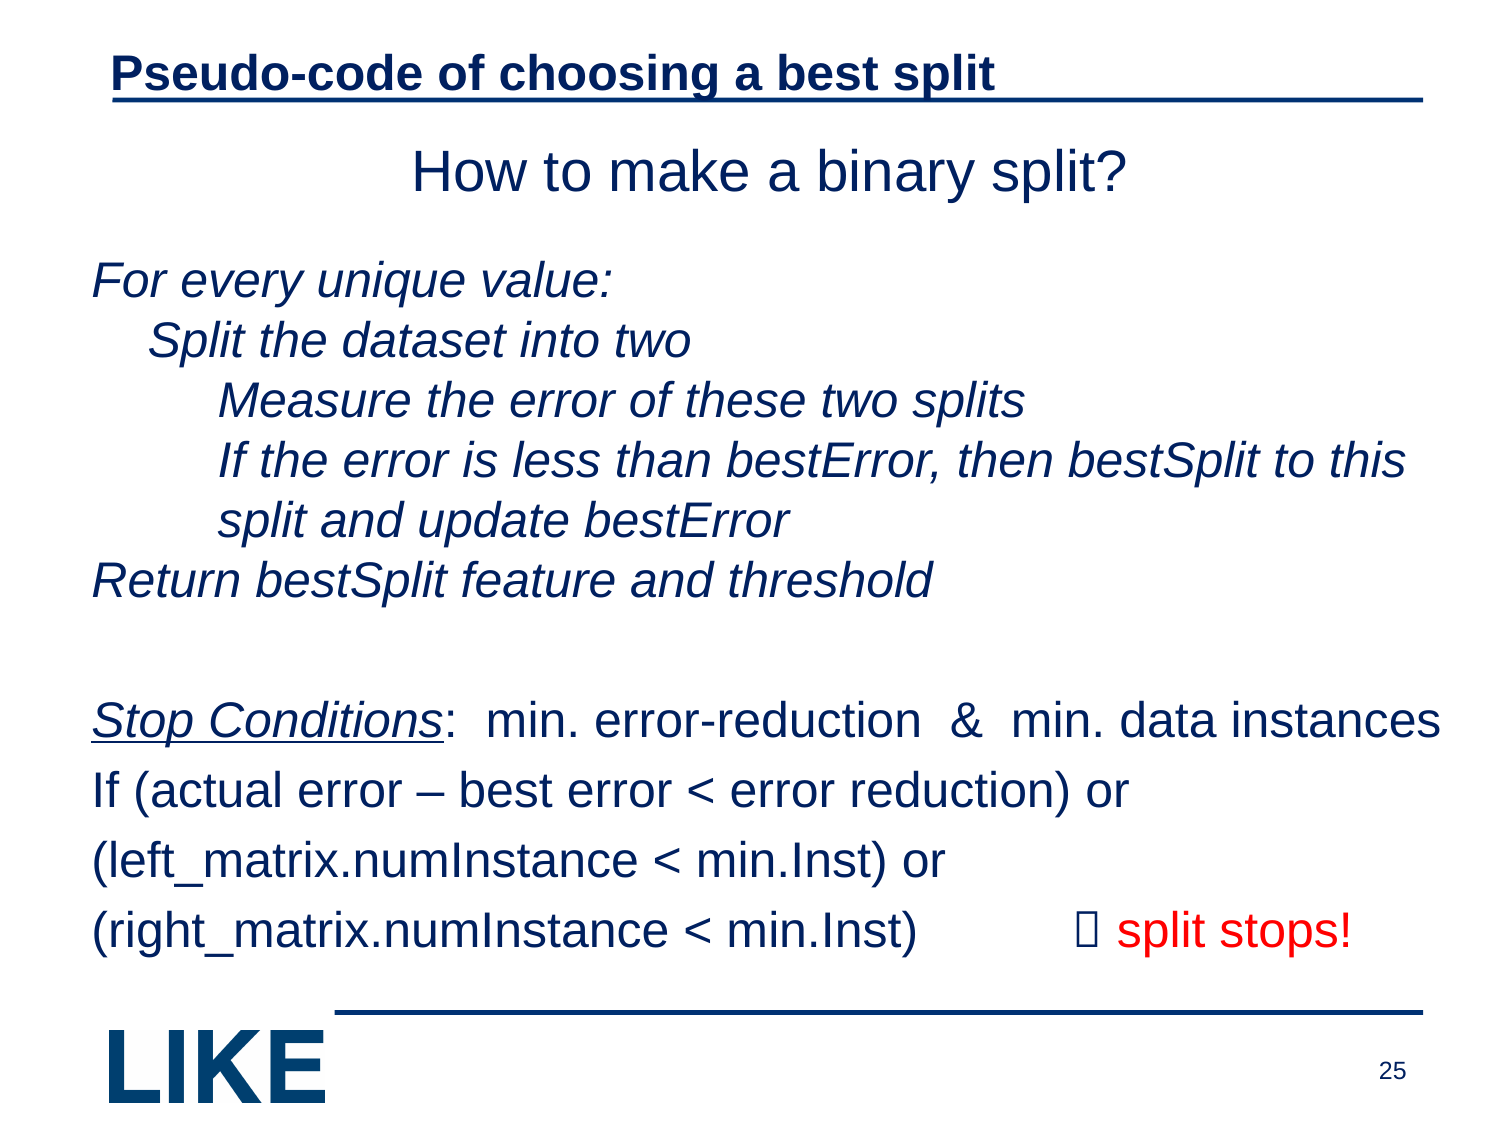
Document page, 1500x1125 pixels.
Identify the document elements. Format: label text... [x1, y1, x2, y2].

picture [109, 1035, 325, 1103]
text_box Stop Conditions: min. error-reduction & min. data instances If (actual error – best error < error reduction) or (left_matrix.numInstance < min.Inst) or (right_matrix.numInstance < min.Inst)  split stops! [76, 680, 1500, 1035]
subtitle How to make a binary split? For every unique value: Split the dataset into two Measure the error of these two splits If the error is less than bestError, then bestSplit to this split and update bestError Return bestSplit feature and threshold [76, 125, 1464, 646]
title Pseudo-code of choosing a best split [95, 32, 1446, 125]
